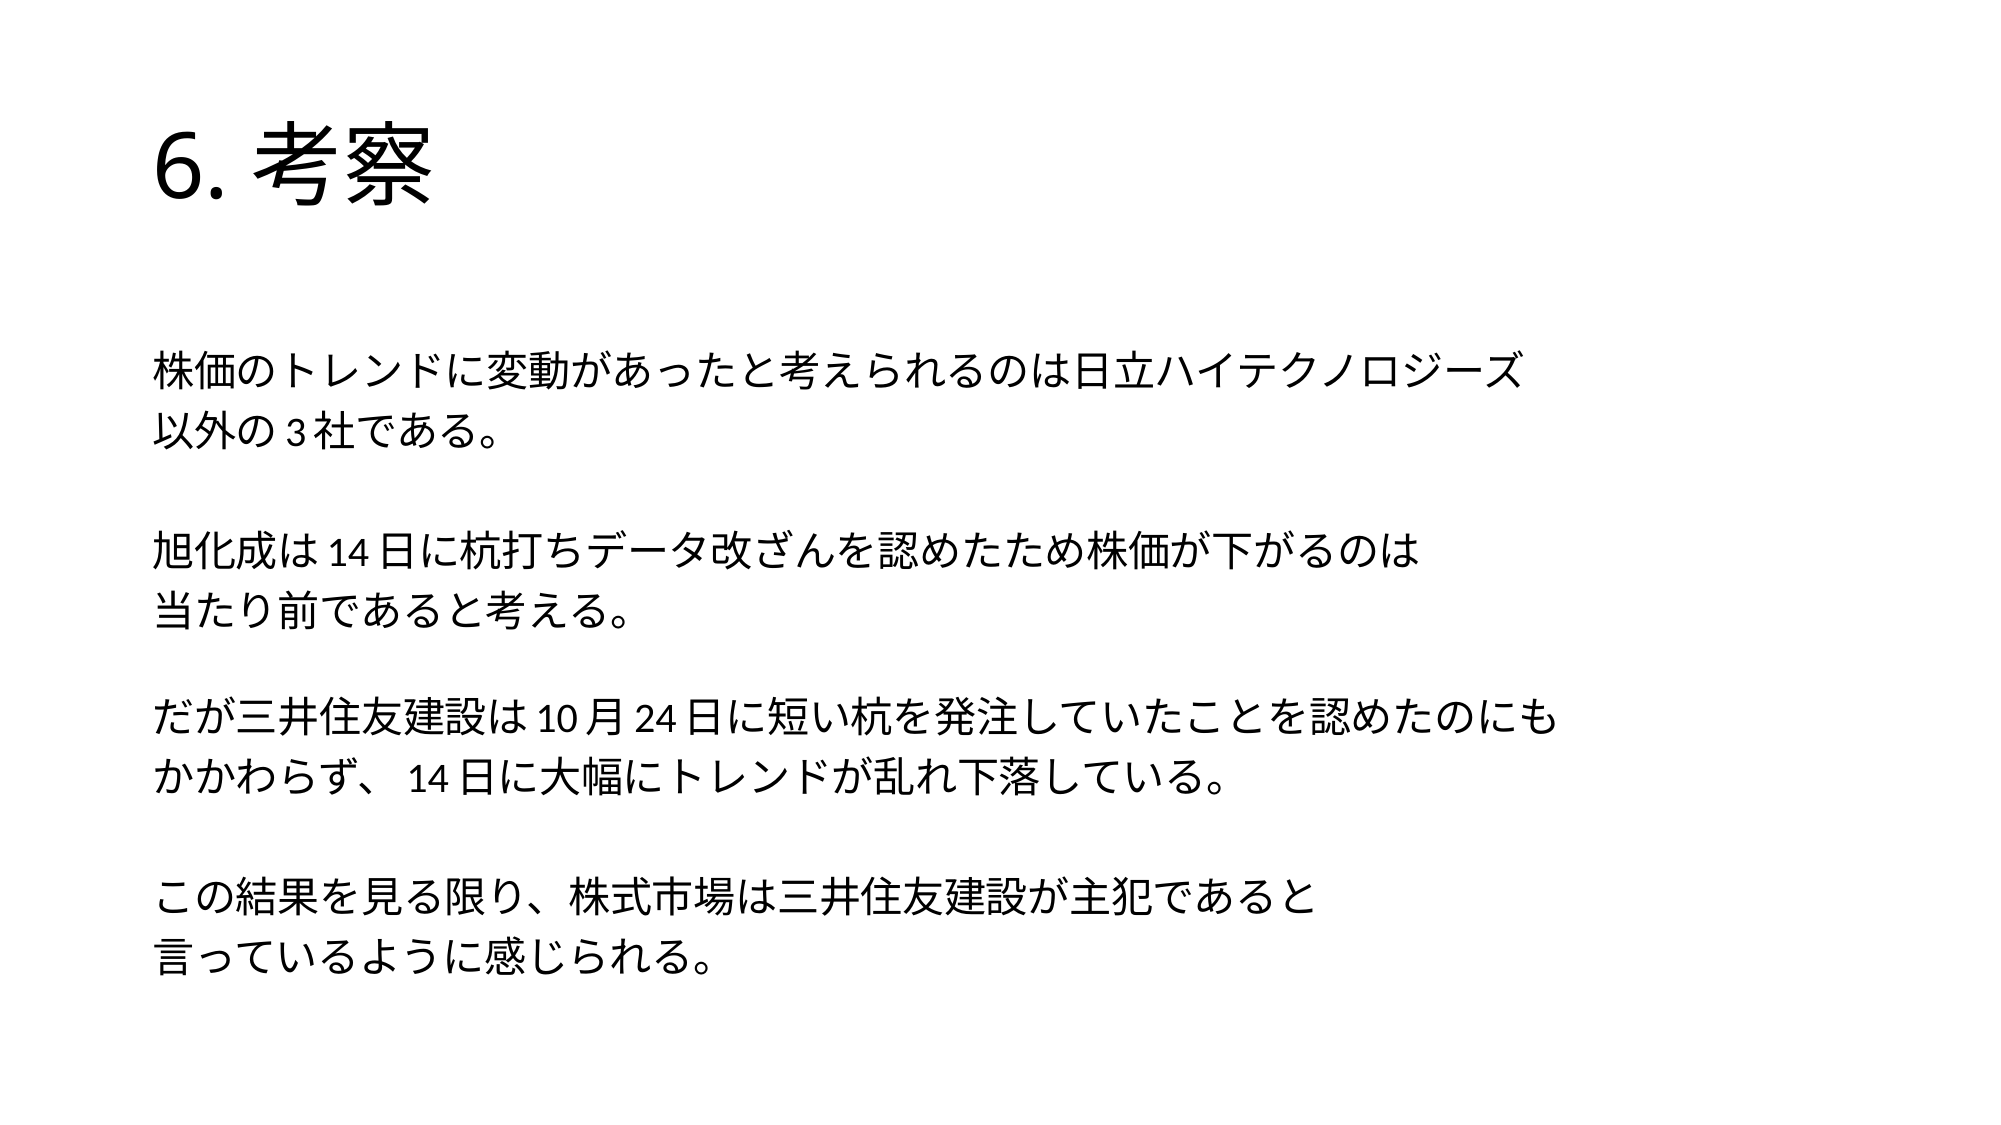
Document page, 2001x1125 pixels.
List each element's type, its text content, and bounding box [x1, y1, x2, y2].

list 株価のトレンドに変動があったと考えられるのは日立ハイテクノロジーズ 以外の3社である。 旭化成は14日に杭打ちデータ改ざんを認めたため株価が下がるのは 当たり前であると考える。 だが三井住友建設は10月24日に短い杭を発注していたことを認めたのにも かかわらず、14日に大幅にトレンドが乱れ下落している。 この結果を見る限り、株式市場は三井住友建設が主犯であると 言っているように感じられる。 [137, 277, 1863, 992]
title 6.考察 [137, 59, 1863, 277]
